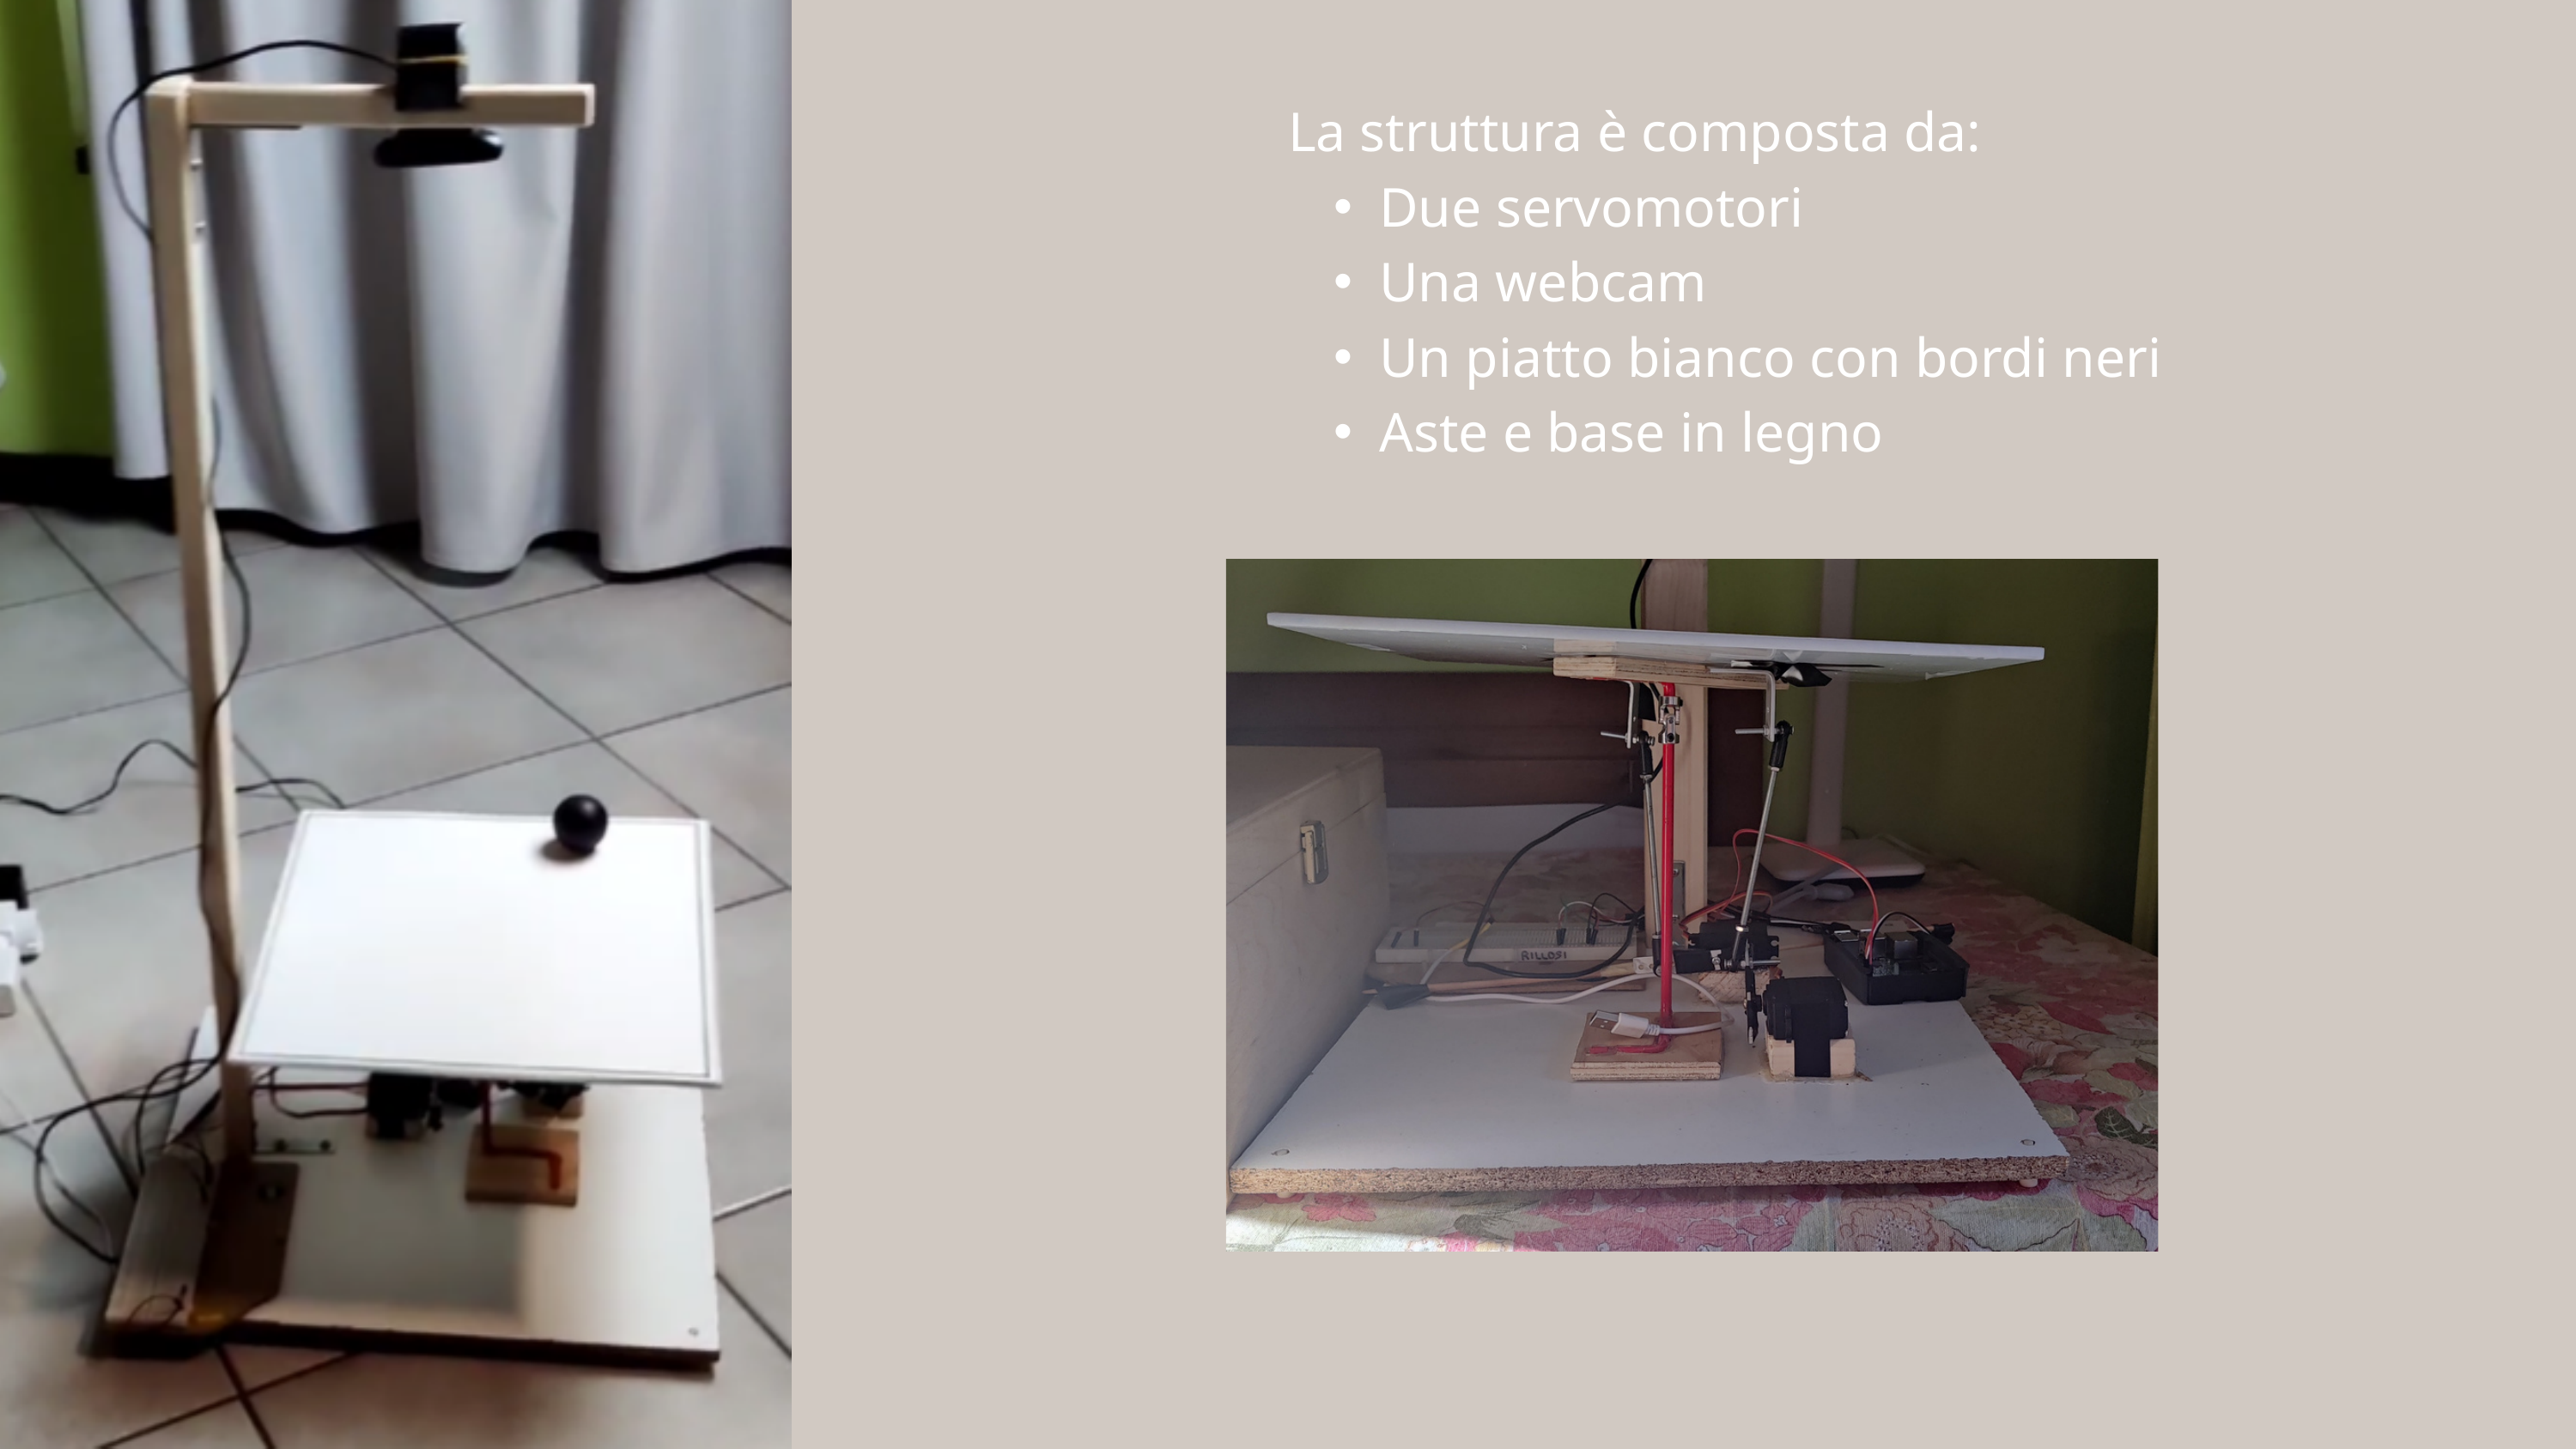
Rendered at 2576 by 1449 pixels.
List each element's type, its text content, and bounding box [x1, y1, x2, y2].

text_box La struttura è composta da: Due servomotori Una webcam Un piatto bianco con bordi neri Aste e base in legno [1287, 87, 2291, 464]
picture [0, 0, 793, 1449]
picture [1225, 559, 2159, 1252]
